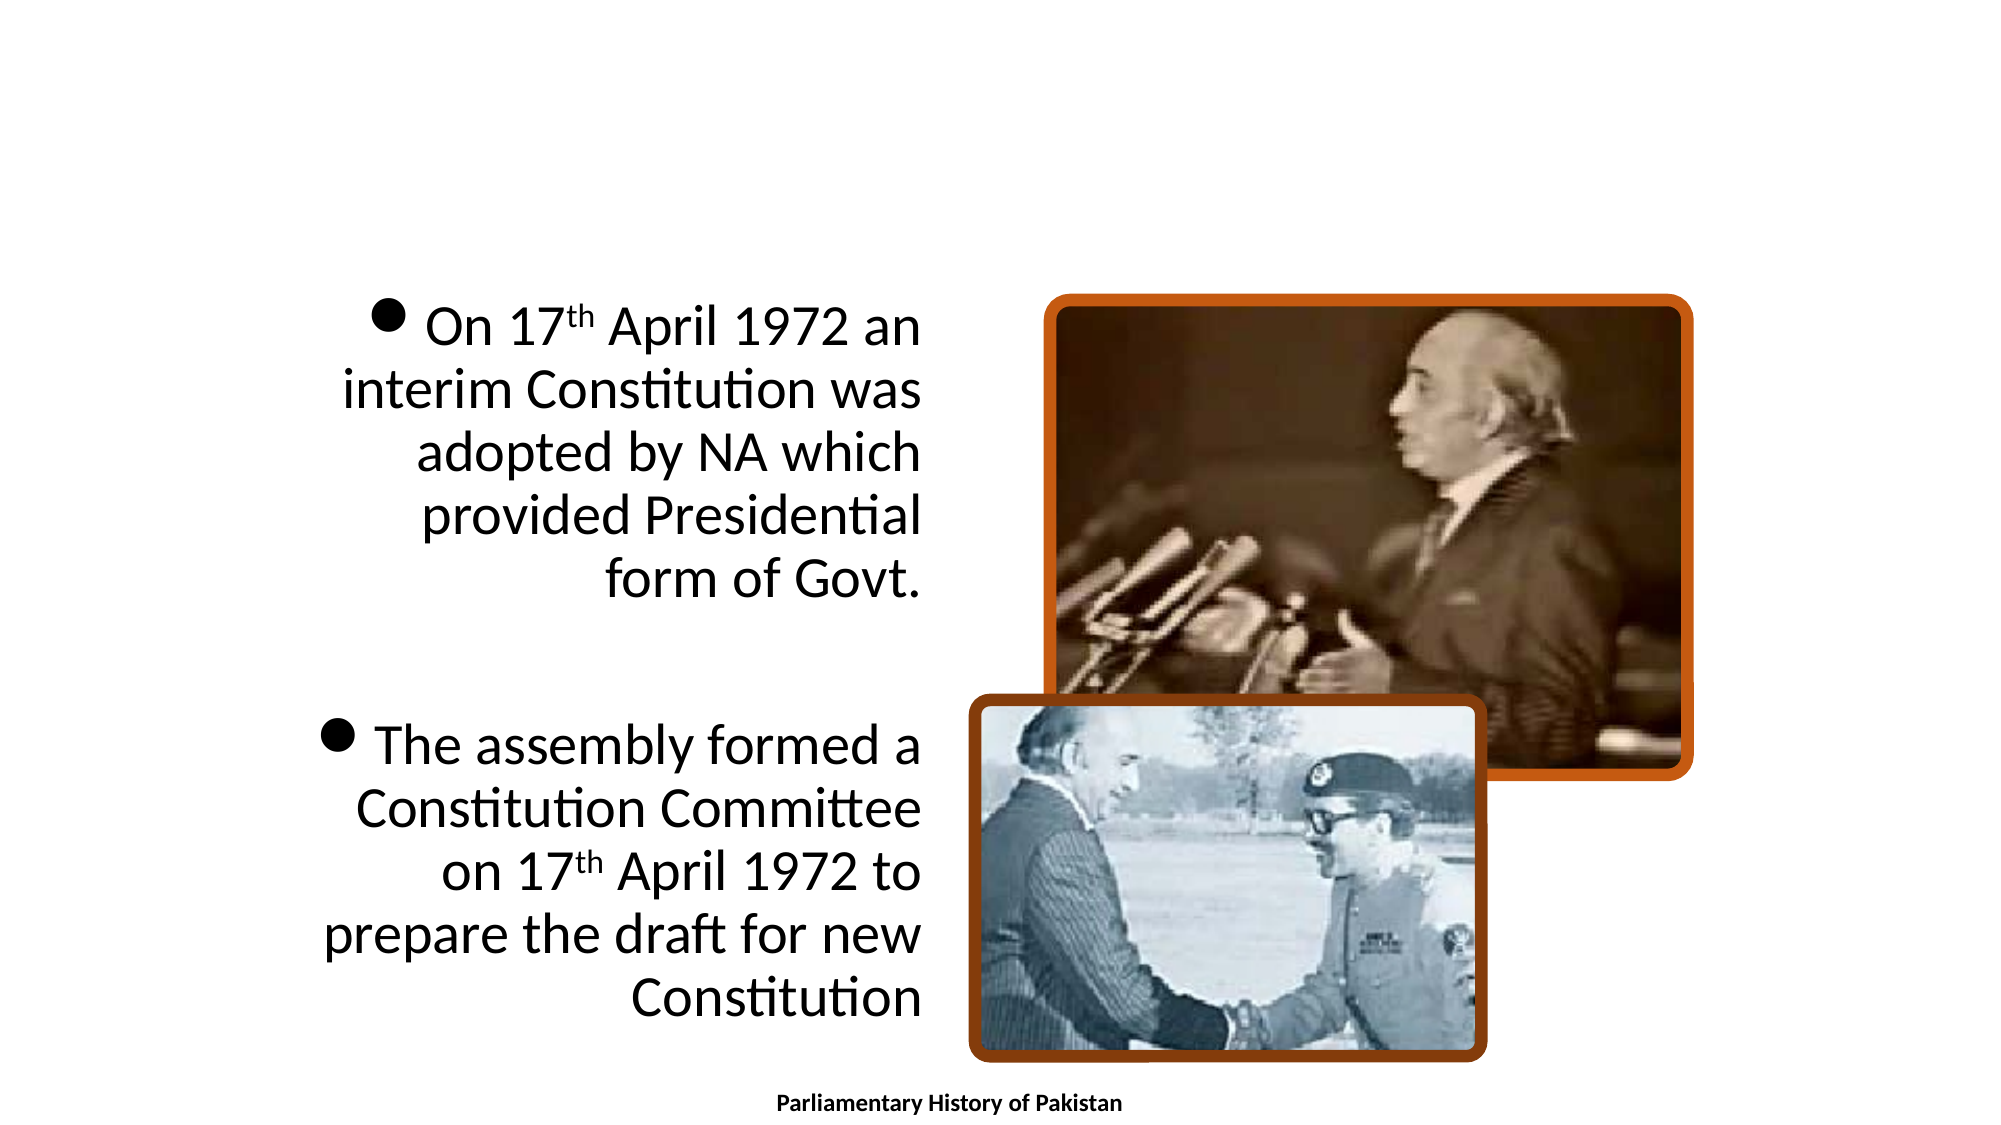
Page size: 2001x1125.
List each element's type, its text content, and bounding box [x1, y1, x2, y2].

picture [974, 299, 1688, 1057]
footer Parliamentary History of Pakistan [712, 1071, 1188, 1125]
list On 17th April 1972 an interim Constitution was adopted by NA which provided Presidential form of Govt. The assembly formed a Constitution Committee on 17th April 1972 to prepare the draft for new Constitution [249, 287, 938, 850]
